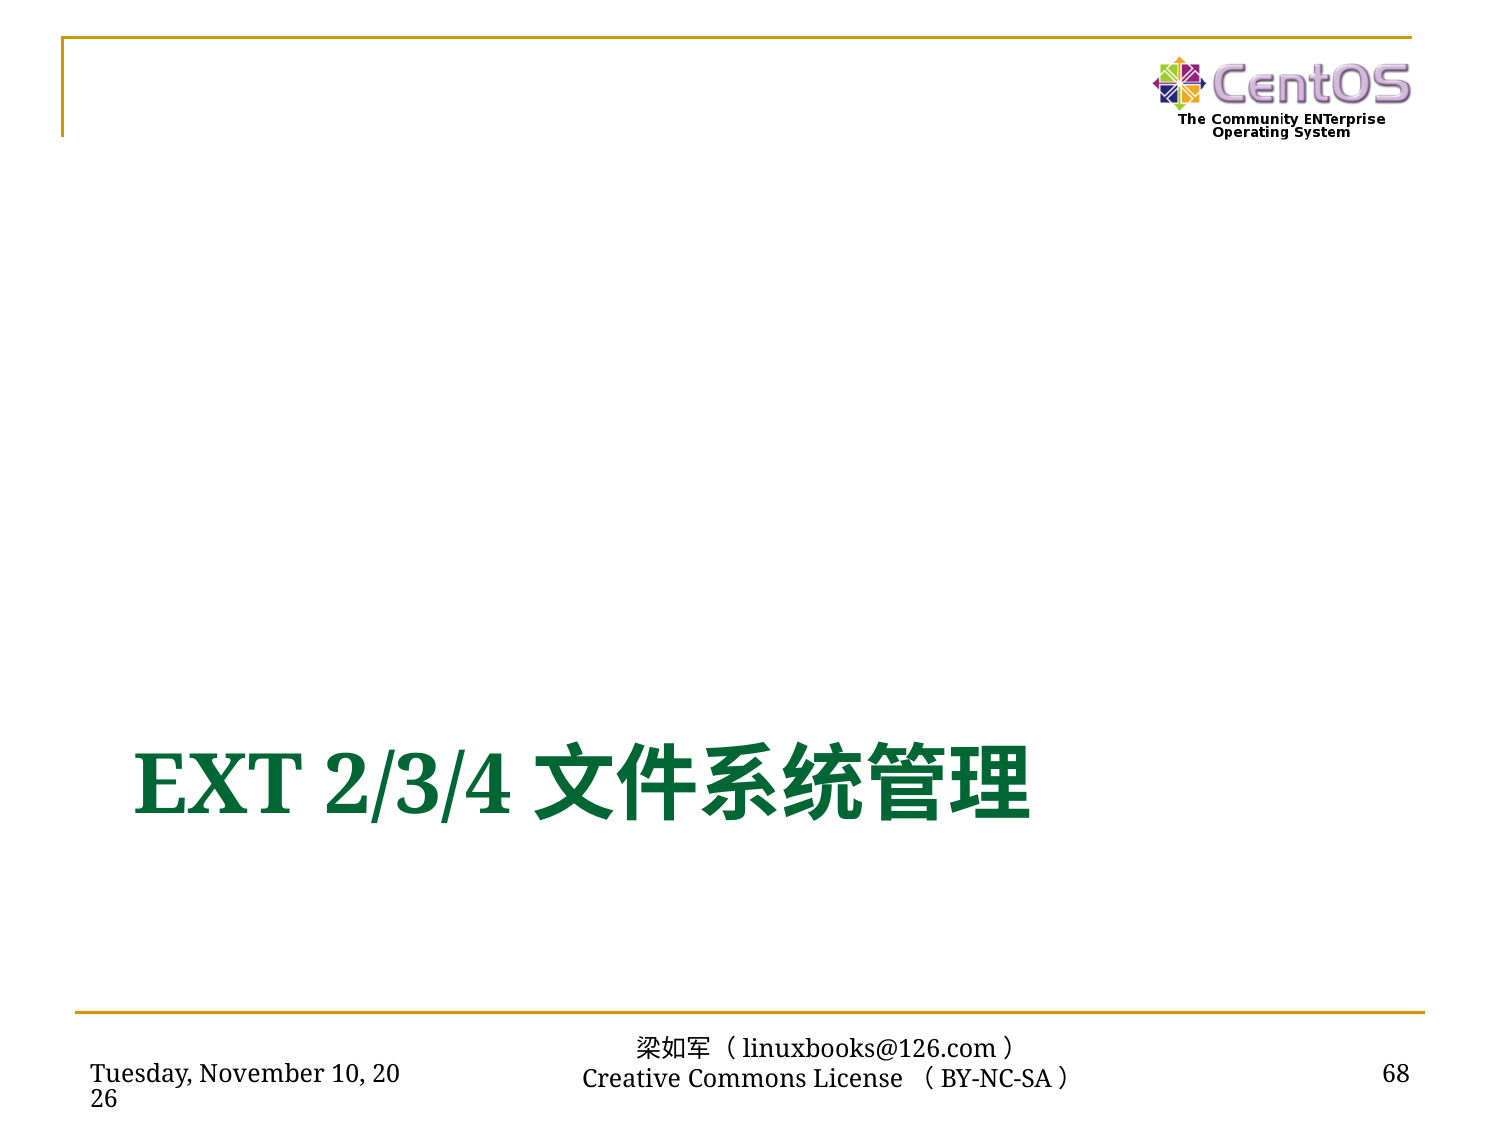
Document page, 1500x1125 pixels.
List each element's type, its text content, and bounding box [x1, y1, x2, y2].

title Ext 2/3/4文件系统管理 [118, 722, 1394, 947]
picture [1151, 54, 1412, 140]
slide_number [74, 1023, 426, 1100]
footer 梁如军（linuxbooks@126.com） Creative Commons License（BY-NC-SA） [395, 1024, 1270, 1101]
slide_number 68 [1074, 1023, 1426, 1100]
